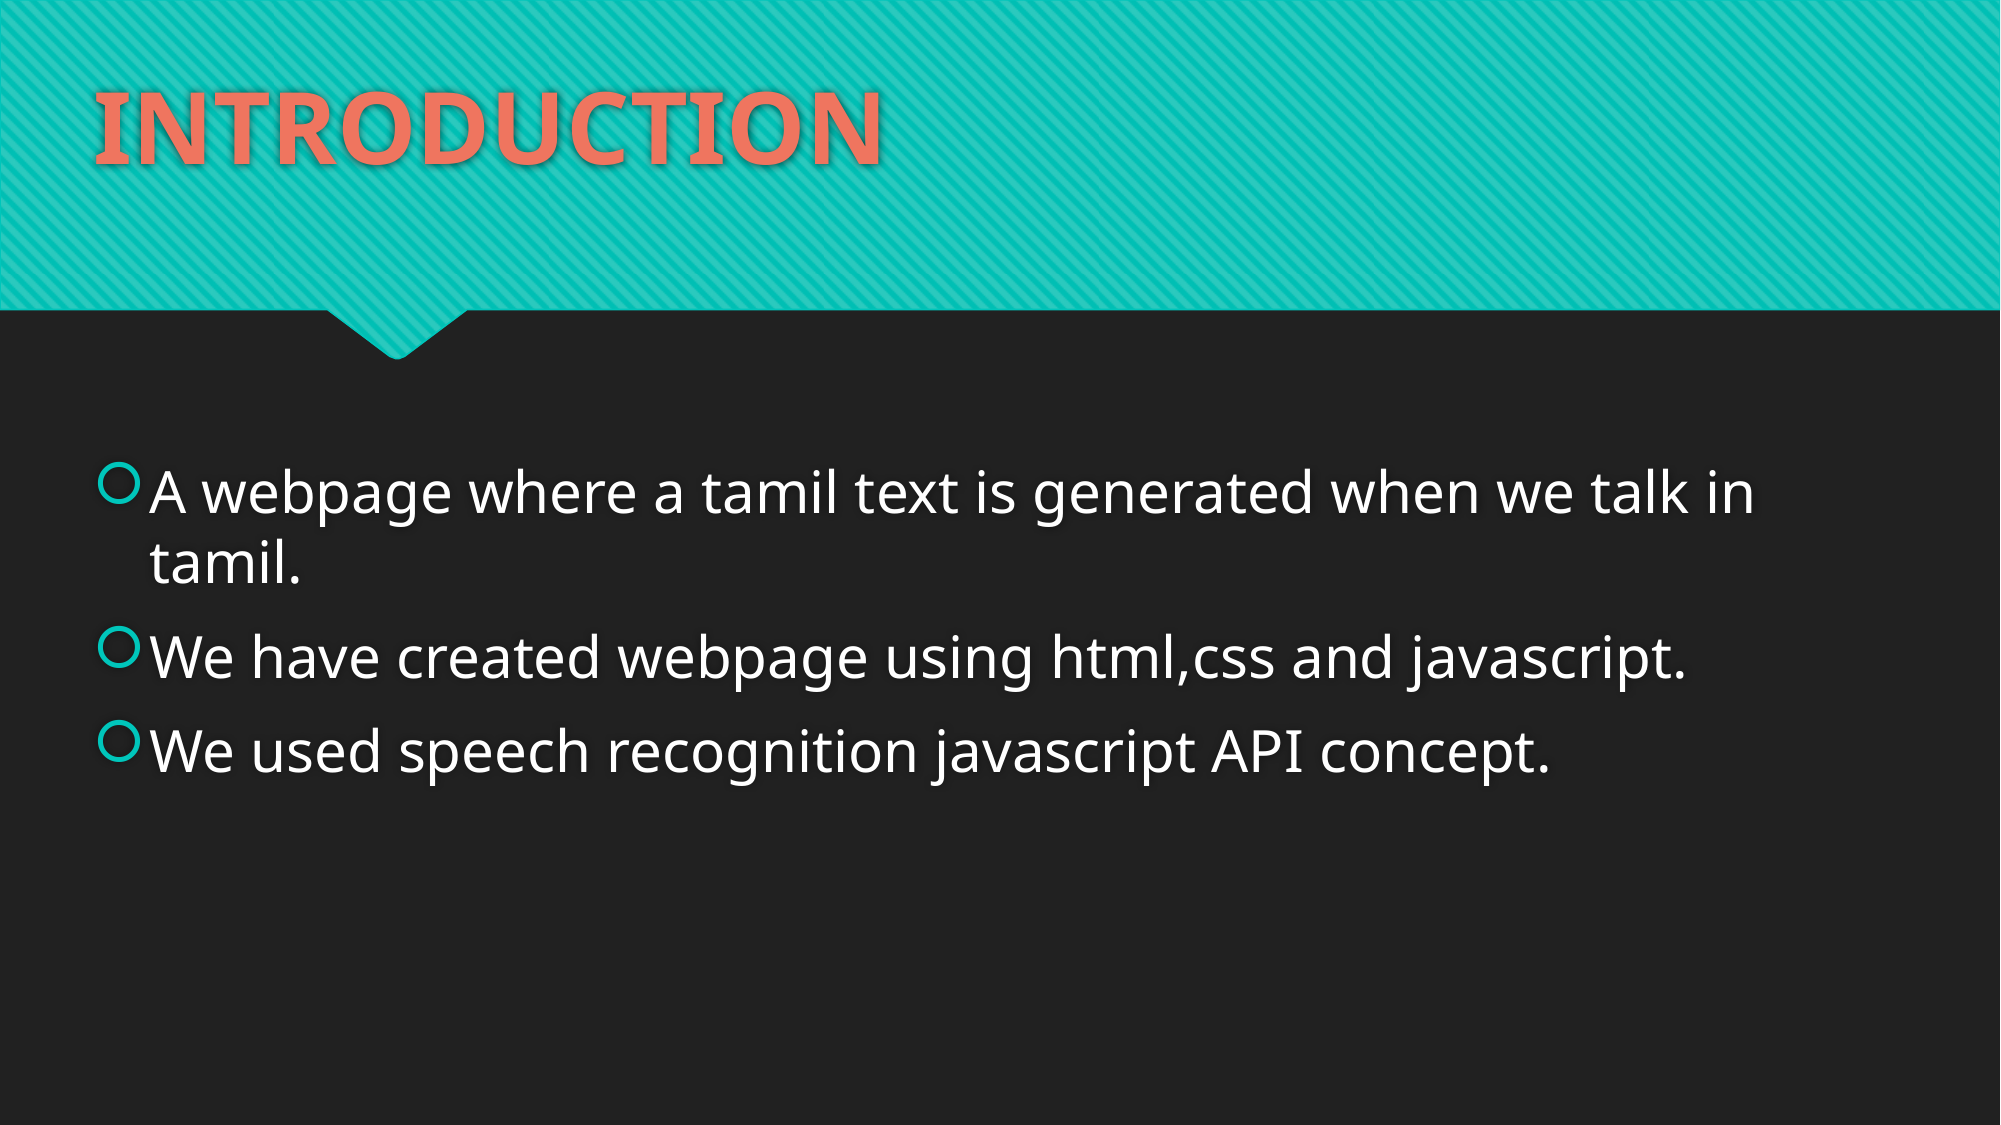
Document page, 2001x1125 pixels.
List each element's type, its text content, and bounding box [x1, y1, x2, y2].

title INTRODUCTION [78, 32, 1813, 193]
list A webpage where a tamil text is generated when we talk in tamil. We have created webpage using html,css and javascript. We used speech recognition javascript API concept. [78, 354, 1810, 951]
